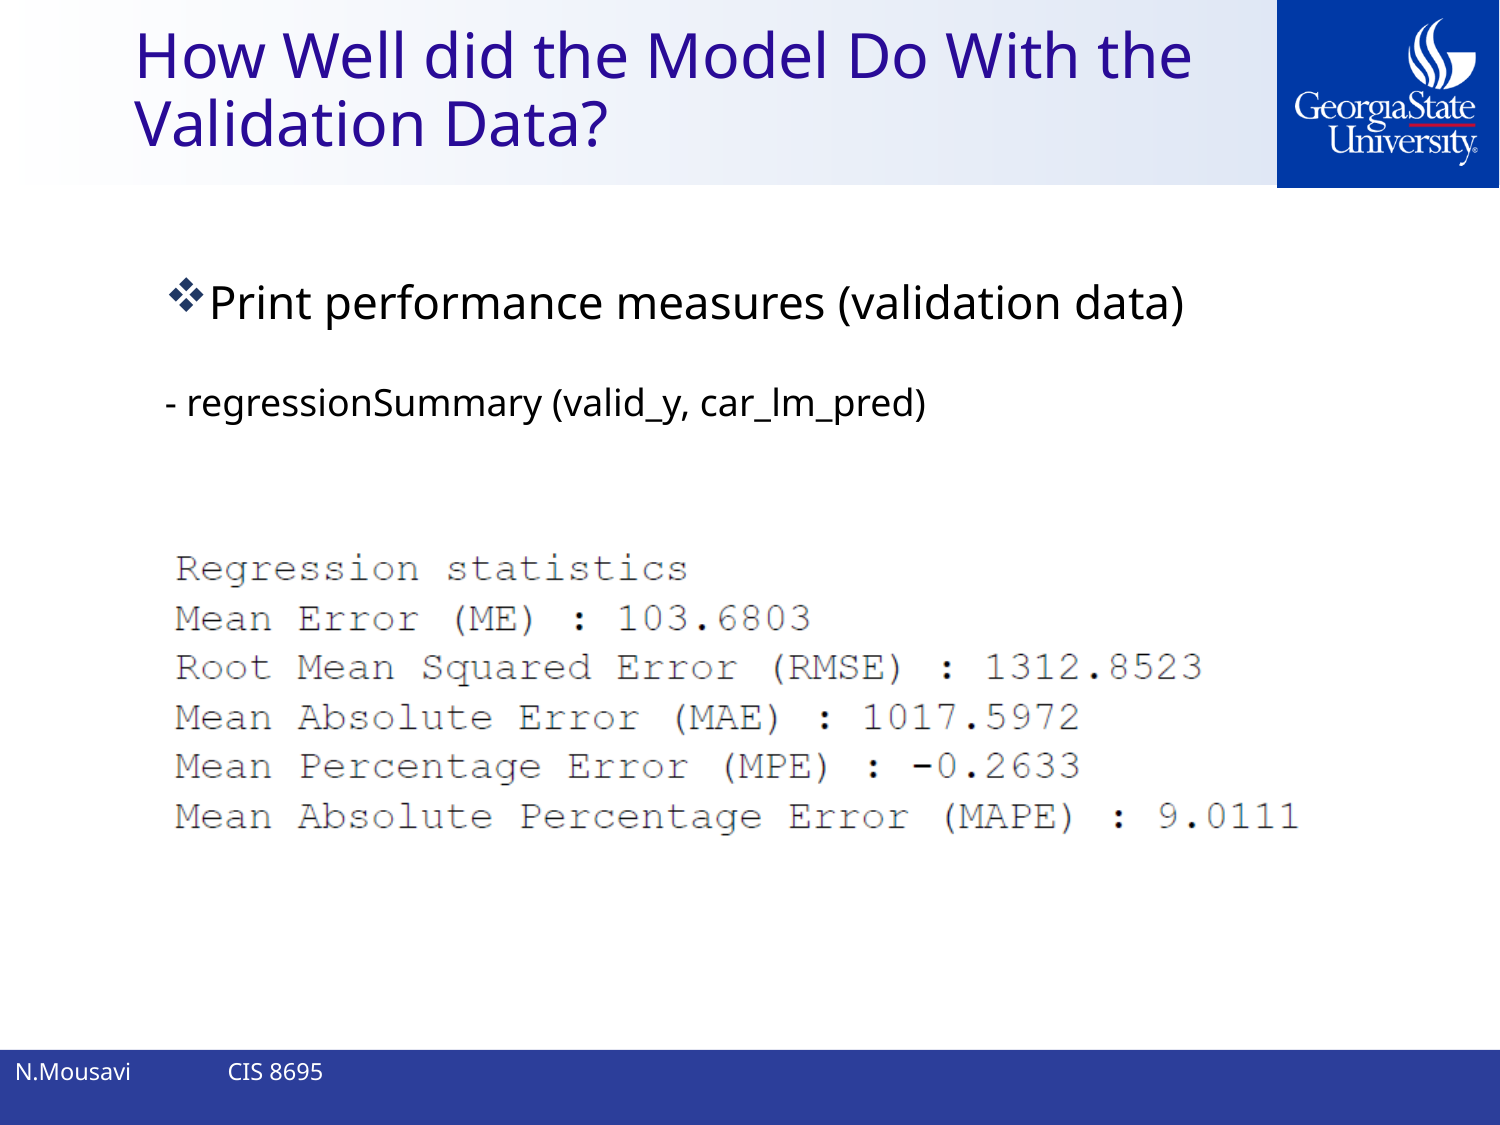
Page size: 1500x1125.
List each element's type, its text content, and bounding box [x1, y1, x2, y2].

text_box Print performance measures (validation data) - regressionSummary (valid_y, car_lm_pred) [150, 266, 1275, 432]
picture [150, 499, 1350, 874]
title How Well did the Model Do With the Validation Data? [119, 0, 1275, 185]
picture [1277, 0, 1499, 188]
